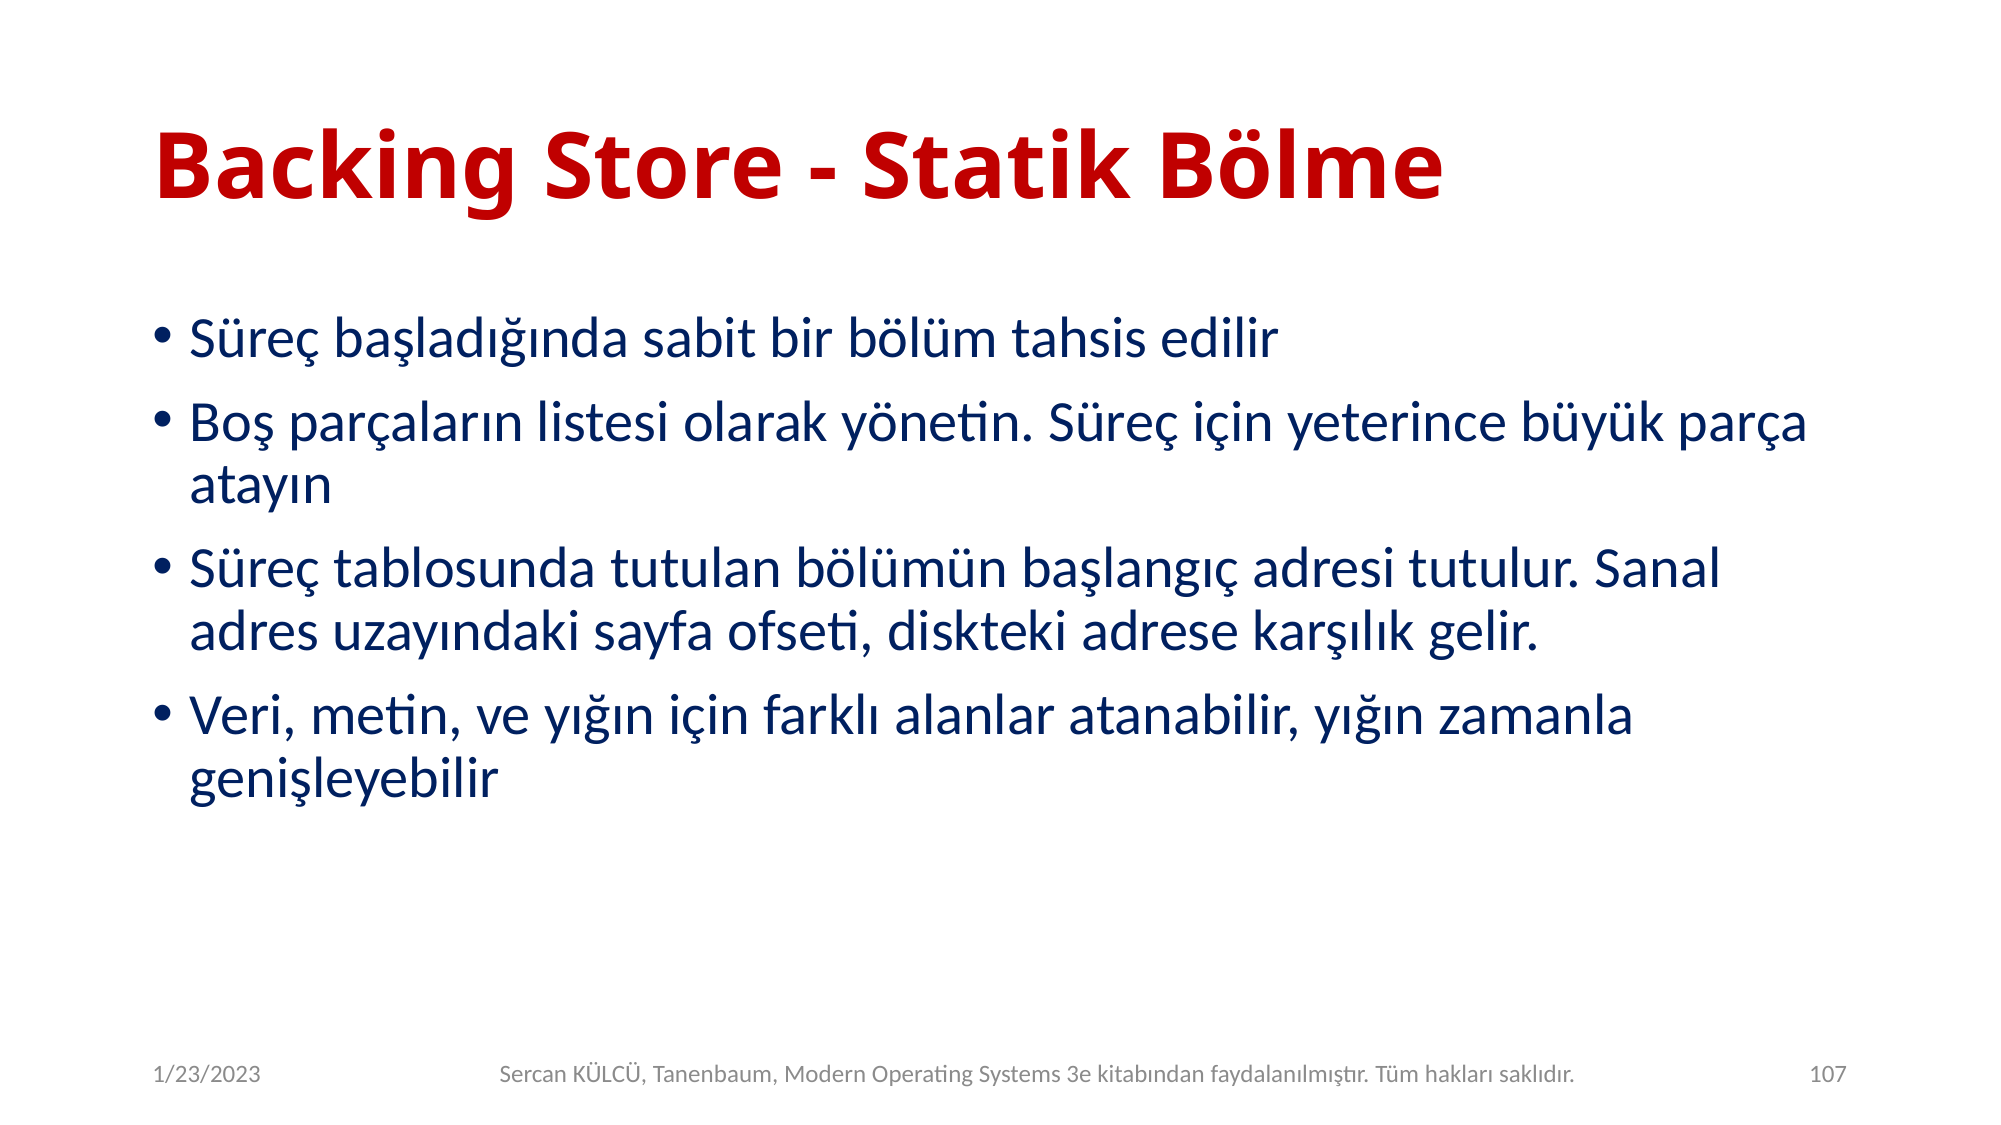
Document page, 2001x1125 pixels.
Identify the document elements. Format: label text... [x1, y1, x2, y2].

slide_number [137, 1042, 588, 1103]
list Süreç başladığında sabit bir bölüm tahsis edilir Boş parçaların listesi olarak yönetin. Süreç için yeterince büyük parça atayın Süreç tablosunda tutulan bölümün başlangıç adresi tutulur. Sanal adres uzayındaki sayfa ofseti, diskteki adrese karşılık gelir. Veri, metin, ve yığın için farklı alanlar atanabilir, yığın zamanla genişleyebilir [137, 299, 1863, 1014]
footer Sercan KÜLCÜ, Tanenbaum, Modern Operating Systems 3e kitabından faydalanılmıştır. Tüm hakları saklıdır. [588, 1042, 1412, 1103]
slide_number 107 [1412, 1042, 1863, 1103]
title Backing Store - Statik Bölme [137, 59, 1863, 278]
